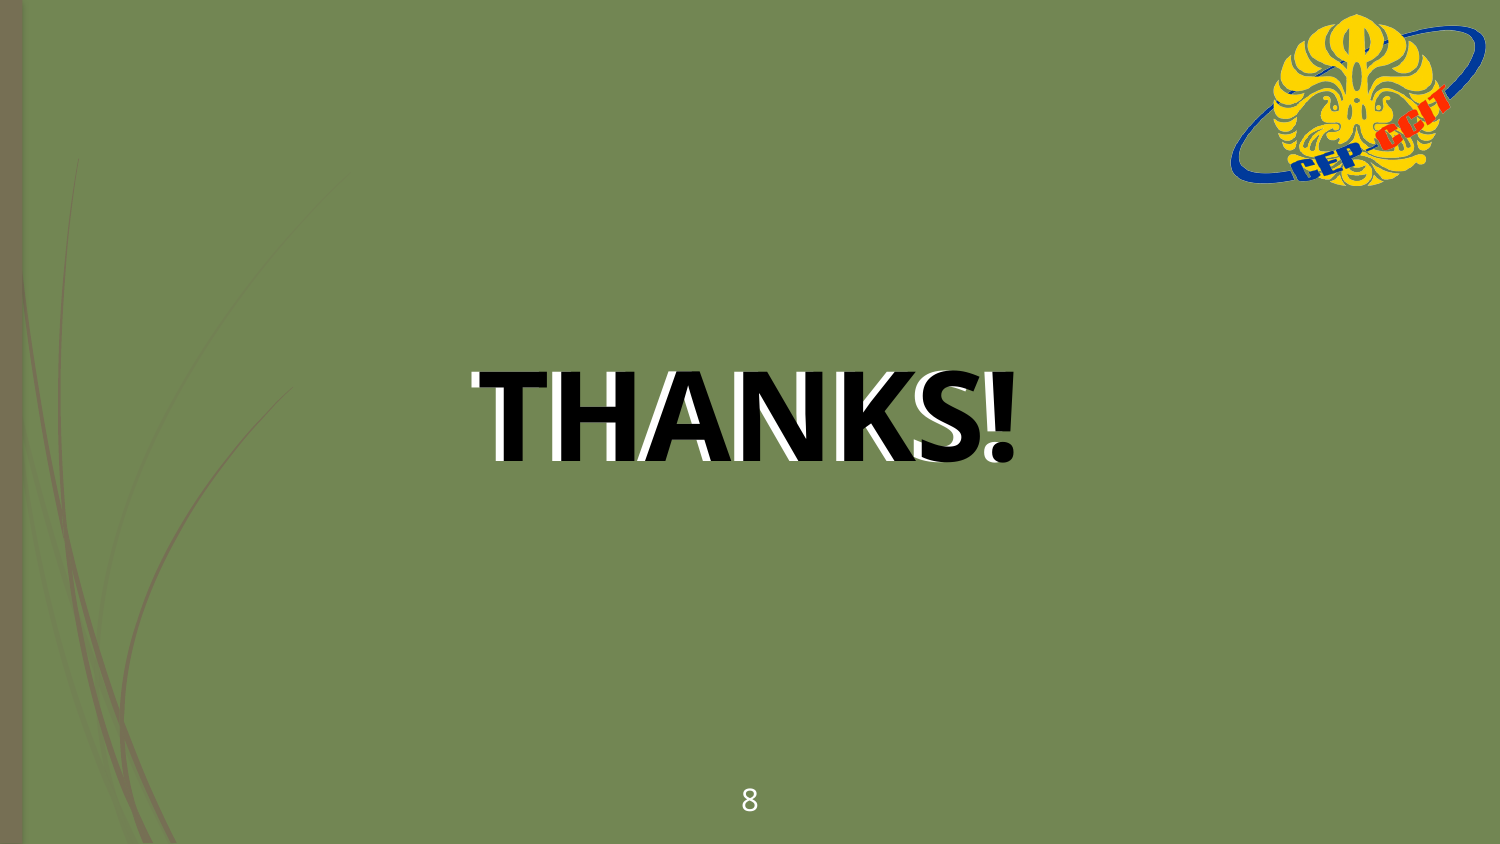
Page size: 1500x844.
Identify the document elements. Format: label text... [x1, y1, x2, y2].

picture [1230, 13, 1487, 186]
text_box THANKS! [209, 346, 1291, 488]
slide_number 8 [705, 779, 795, 825]
text_box THANKS! [200, 346, 209, 488]
